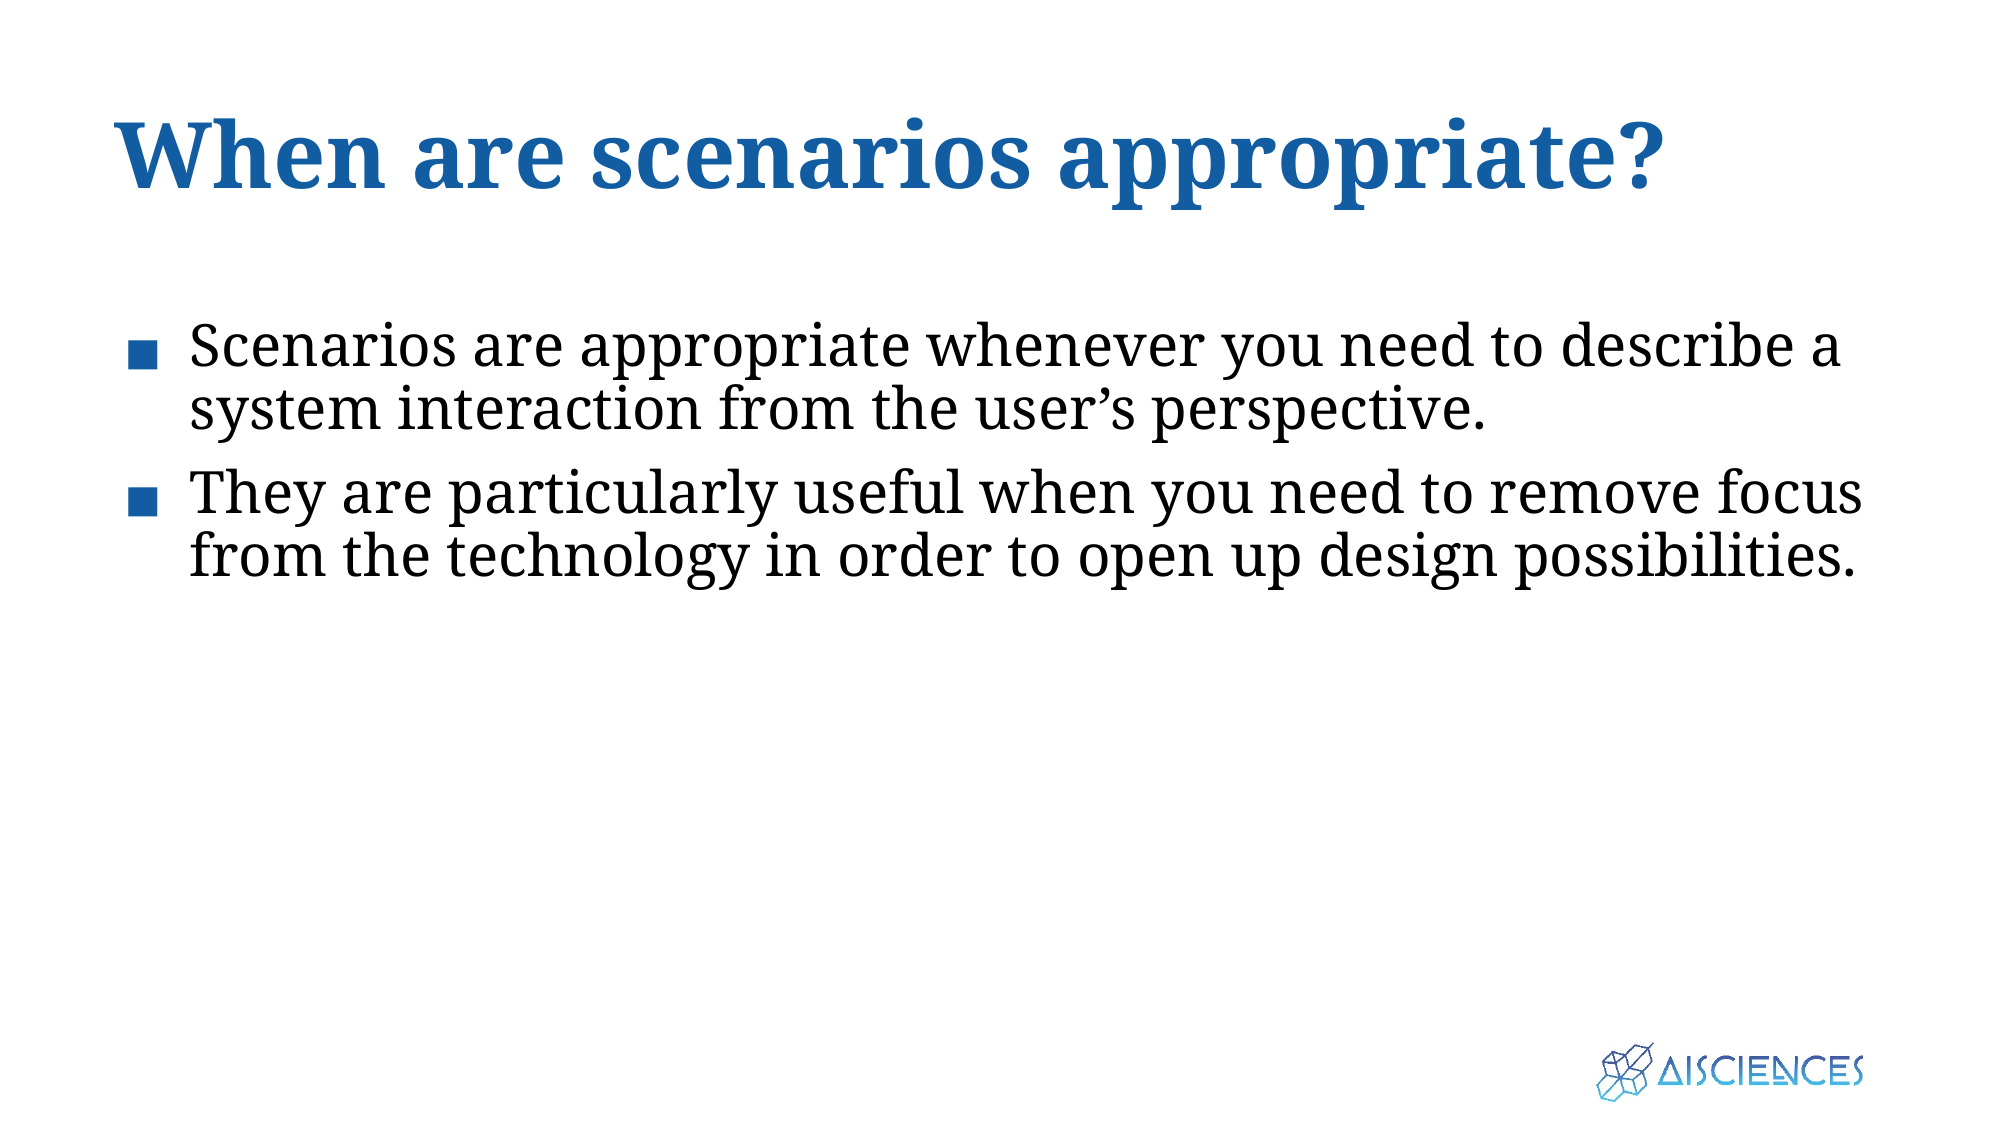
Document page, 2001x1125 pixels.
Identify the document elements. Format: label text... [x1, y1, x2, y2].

picture [1596, 1059, 1863, 1102]
list Scenarios are appropriate whenever you need to describe a system interaction from the user’s perspective. They are particularly useful when you need to remove focus from the technology in order to open up design possibilities. [99, 308, 1900, 1059]
title When are scenarios appropriate? [99, 43, 1900, 274]
